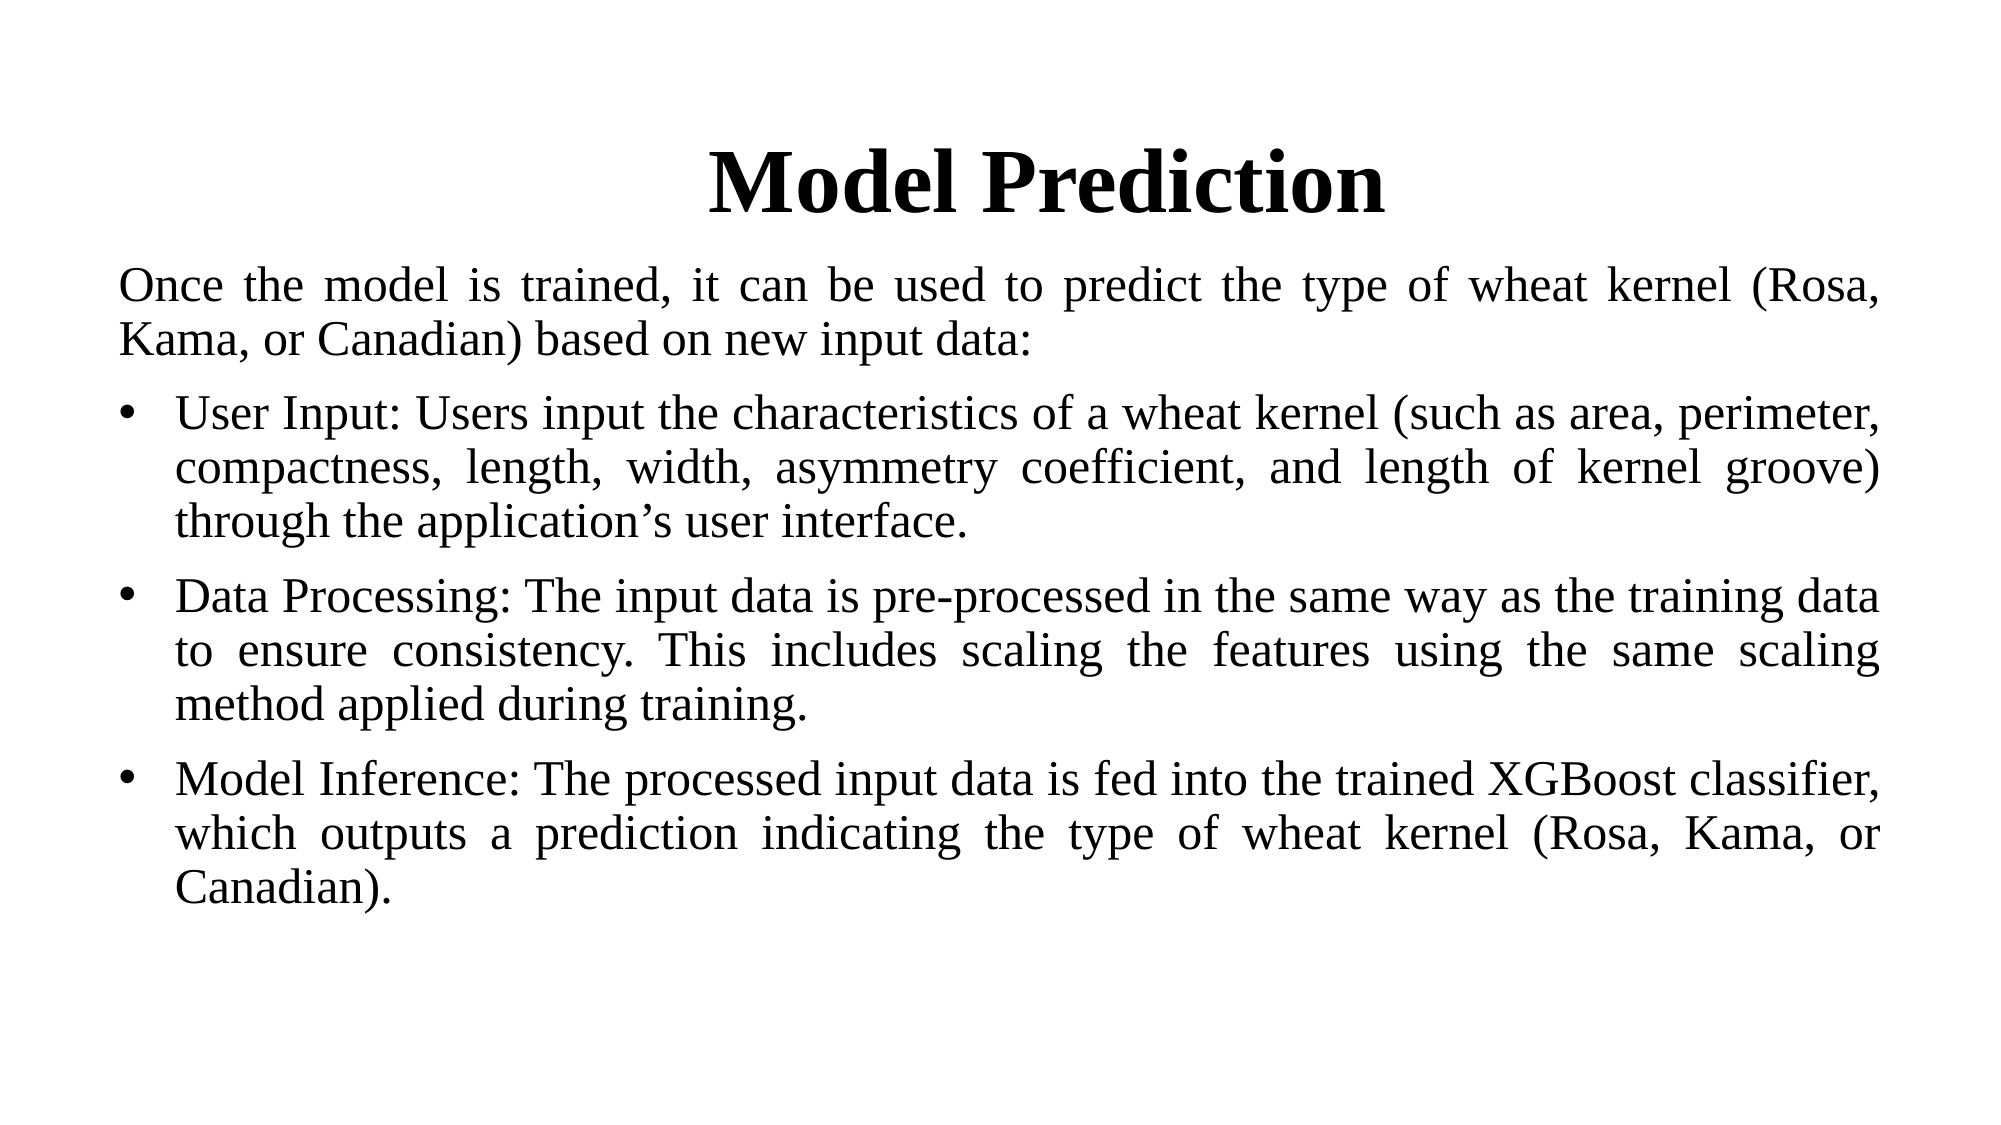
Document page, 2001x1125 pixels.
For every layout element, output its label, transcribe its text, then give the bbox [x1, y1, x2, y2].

title Model Prediction [254, 70, 1842, 240]
subtitle Once the model is trained, it can be used to predict the type of wheat kernel (Rosa, Kama, or Canadian) based on new input data: User Input: Users input the characteristics of a wheat kernel (such as area, perimeter, compactness, length, width, asymmetry coefficient, and length of kernel groove) through the application’s user interface. Data Processing: The input data is pre-processed in the same way as the training data to ensure consistency. This includes scaling the features using the same scaling method applied during training. Model Inference: The processed input data is fed into the trained XGBoost classifier, which outputs a prediction indicating the type of wheat kernel (Rosa, Kama, or Canadian). [103, 250, 1898, 1069]
